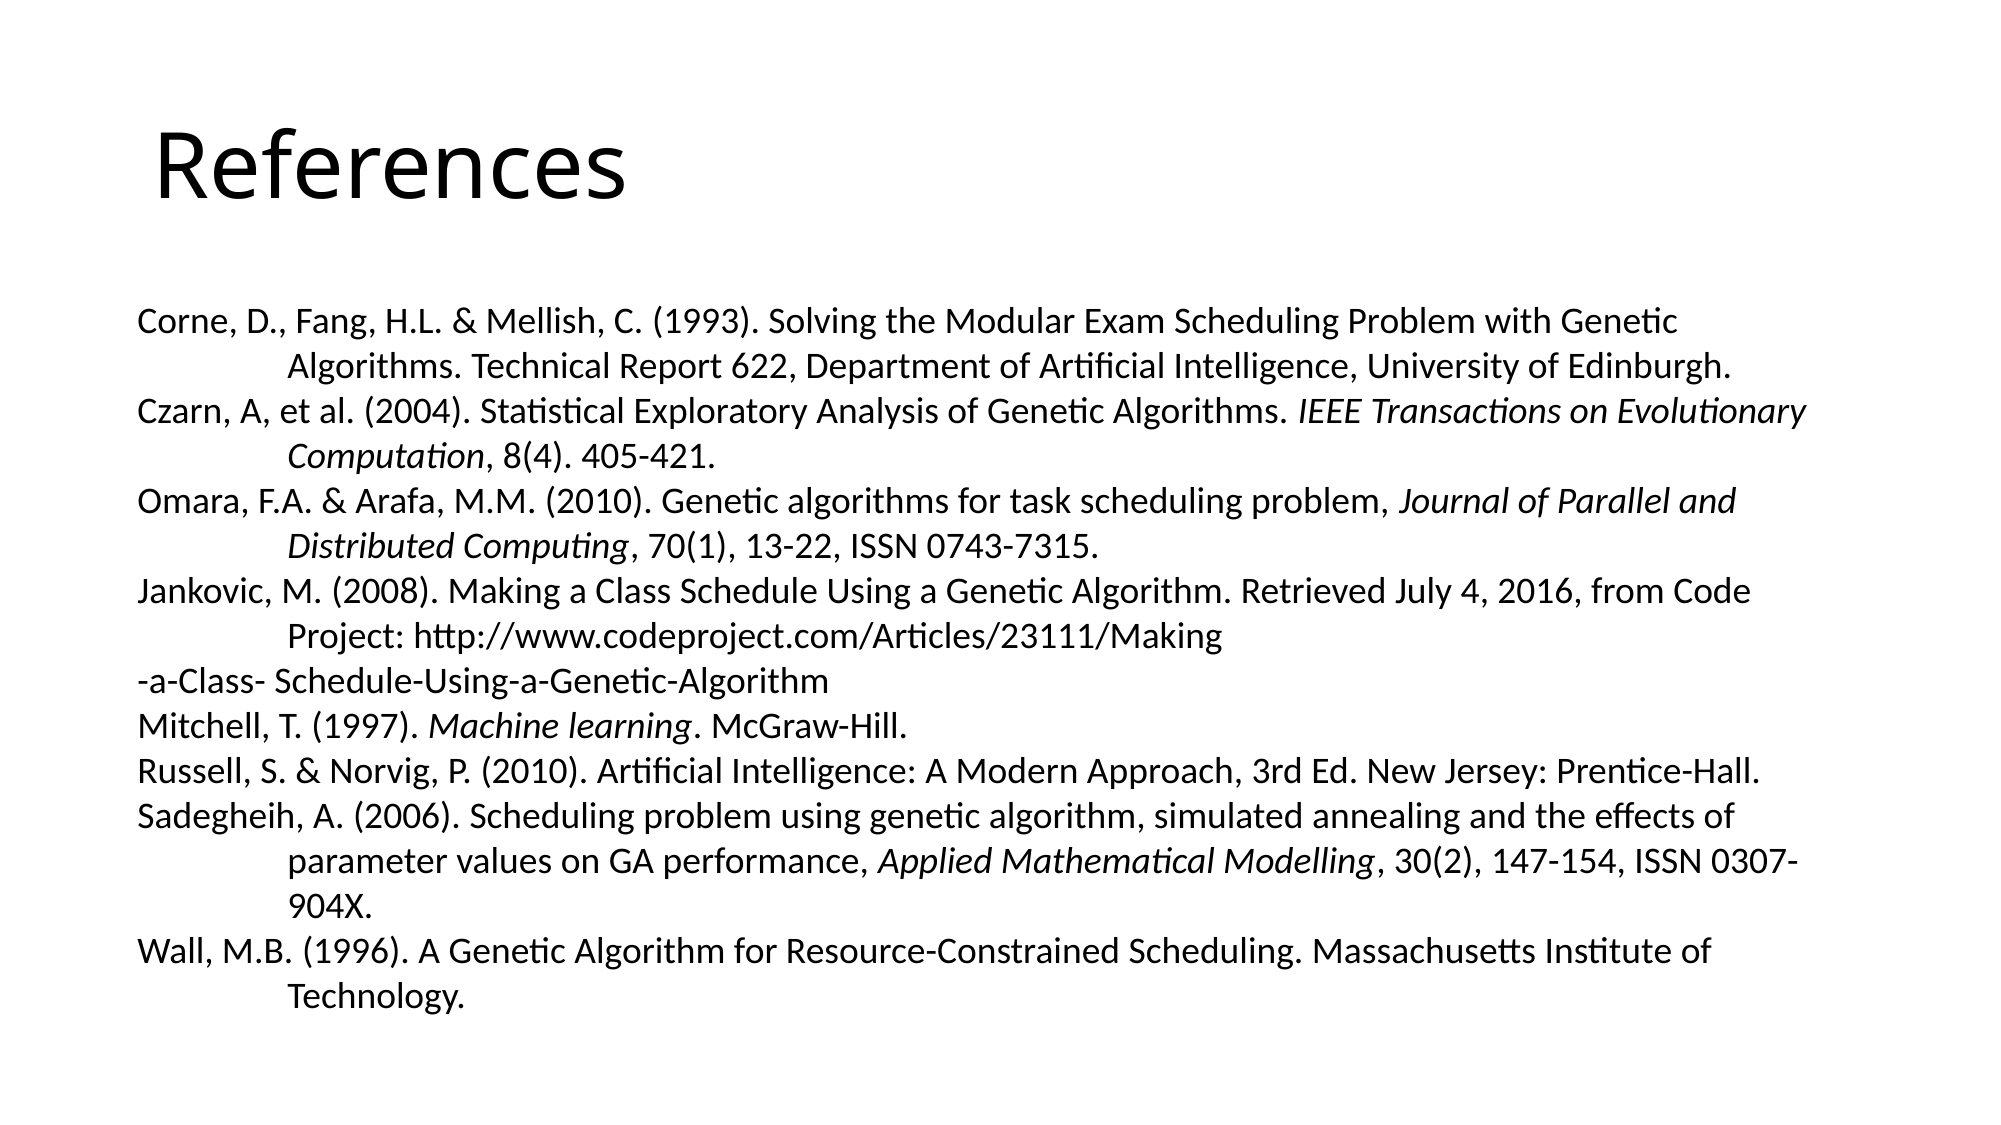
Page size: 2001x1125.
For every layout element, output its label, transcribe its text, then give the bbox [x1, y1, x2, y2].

title References [137, 59, 1863, 278]
list Corne, D., Fang, H.L. & Mellish, C. (1993). Solving the Modular Exam Scheduling Problem with Genetic Algorithms. Technical Report 622, Department of Artificial Intelligence, University of Edinburgh. Czarn, A, et al. (2004). Statistical Exploratory Analysis of Genetic Algorithms. IEEE Transactions on Evolutionary Computation, 8(4). 405-421. Omara, F.A. & Arafa, M.M. (2010). Genetic algorithms for task scheduling problem, Journal of Parallel and Distributed Computing, 70(1), 13-22, ISSN 0743-7315. Jankovic, M. (2008). Making a Class Schedule Using a Genetic Algorithm. Retrieved July 4, 2016, from Code Project: http://www.codeproject.com/Articles/23111/Making -a-Class- Schedule-Using-a-Genetic-Algorithm Mitchell, T. (1997). Machine learning. McGraw-Hill. Russell, S. & Norvig, P. (2010). Artificial Intelligence: A Modern Approach, 3rd Ed. New Jersey: Prentice-Hall. Sadegheih, A. (2006). Scheduling problem using genetic algorithm, simulated annealing and the effects of parameter values on GA performance, Applied Mathematical Modelling, 30(2), 147-154, ISSN 0307-904X. Wall, M.B. (1996). A Genetic Algorithm for Resource-Constrained Scheduling. Massachusetts Institute of Technology. [137, 296, 1814, 1017]
